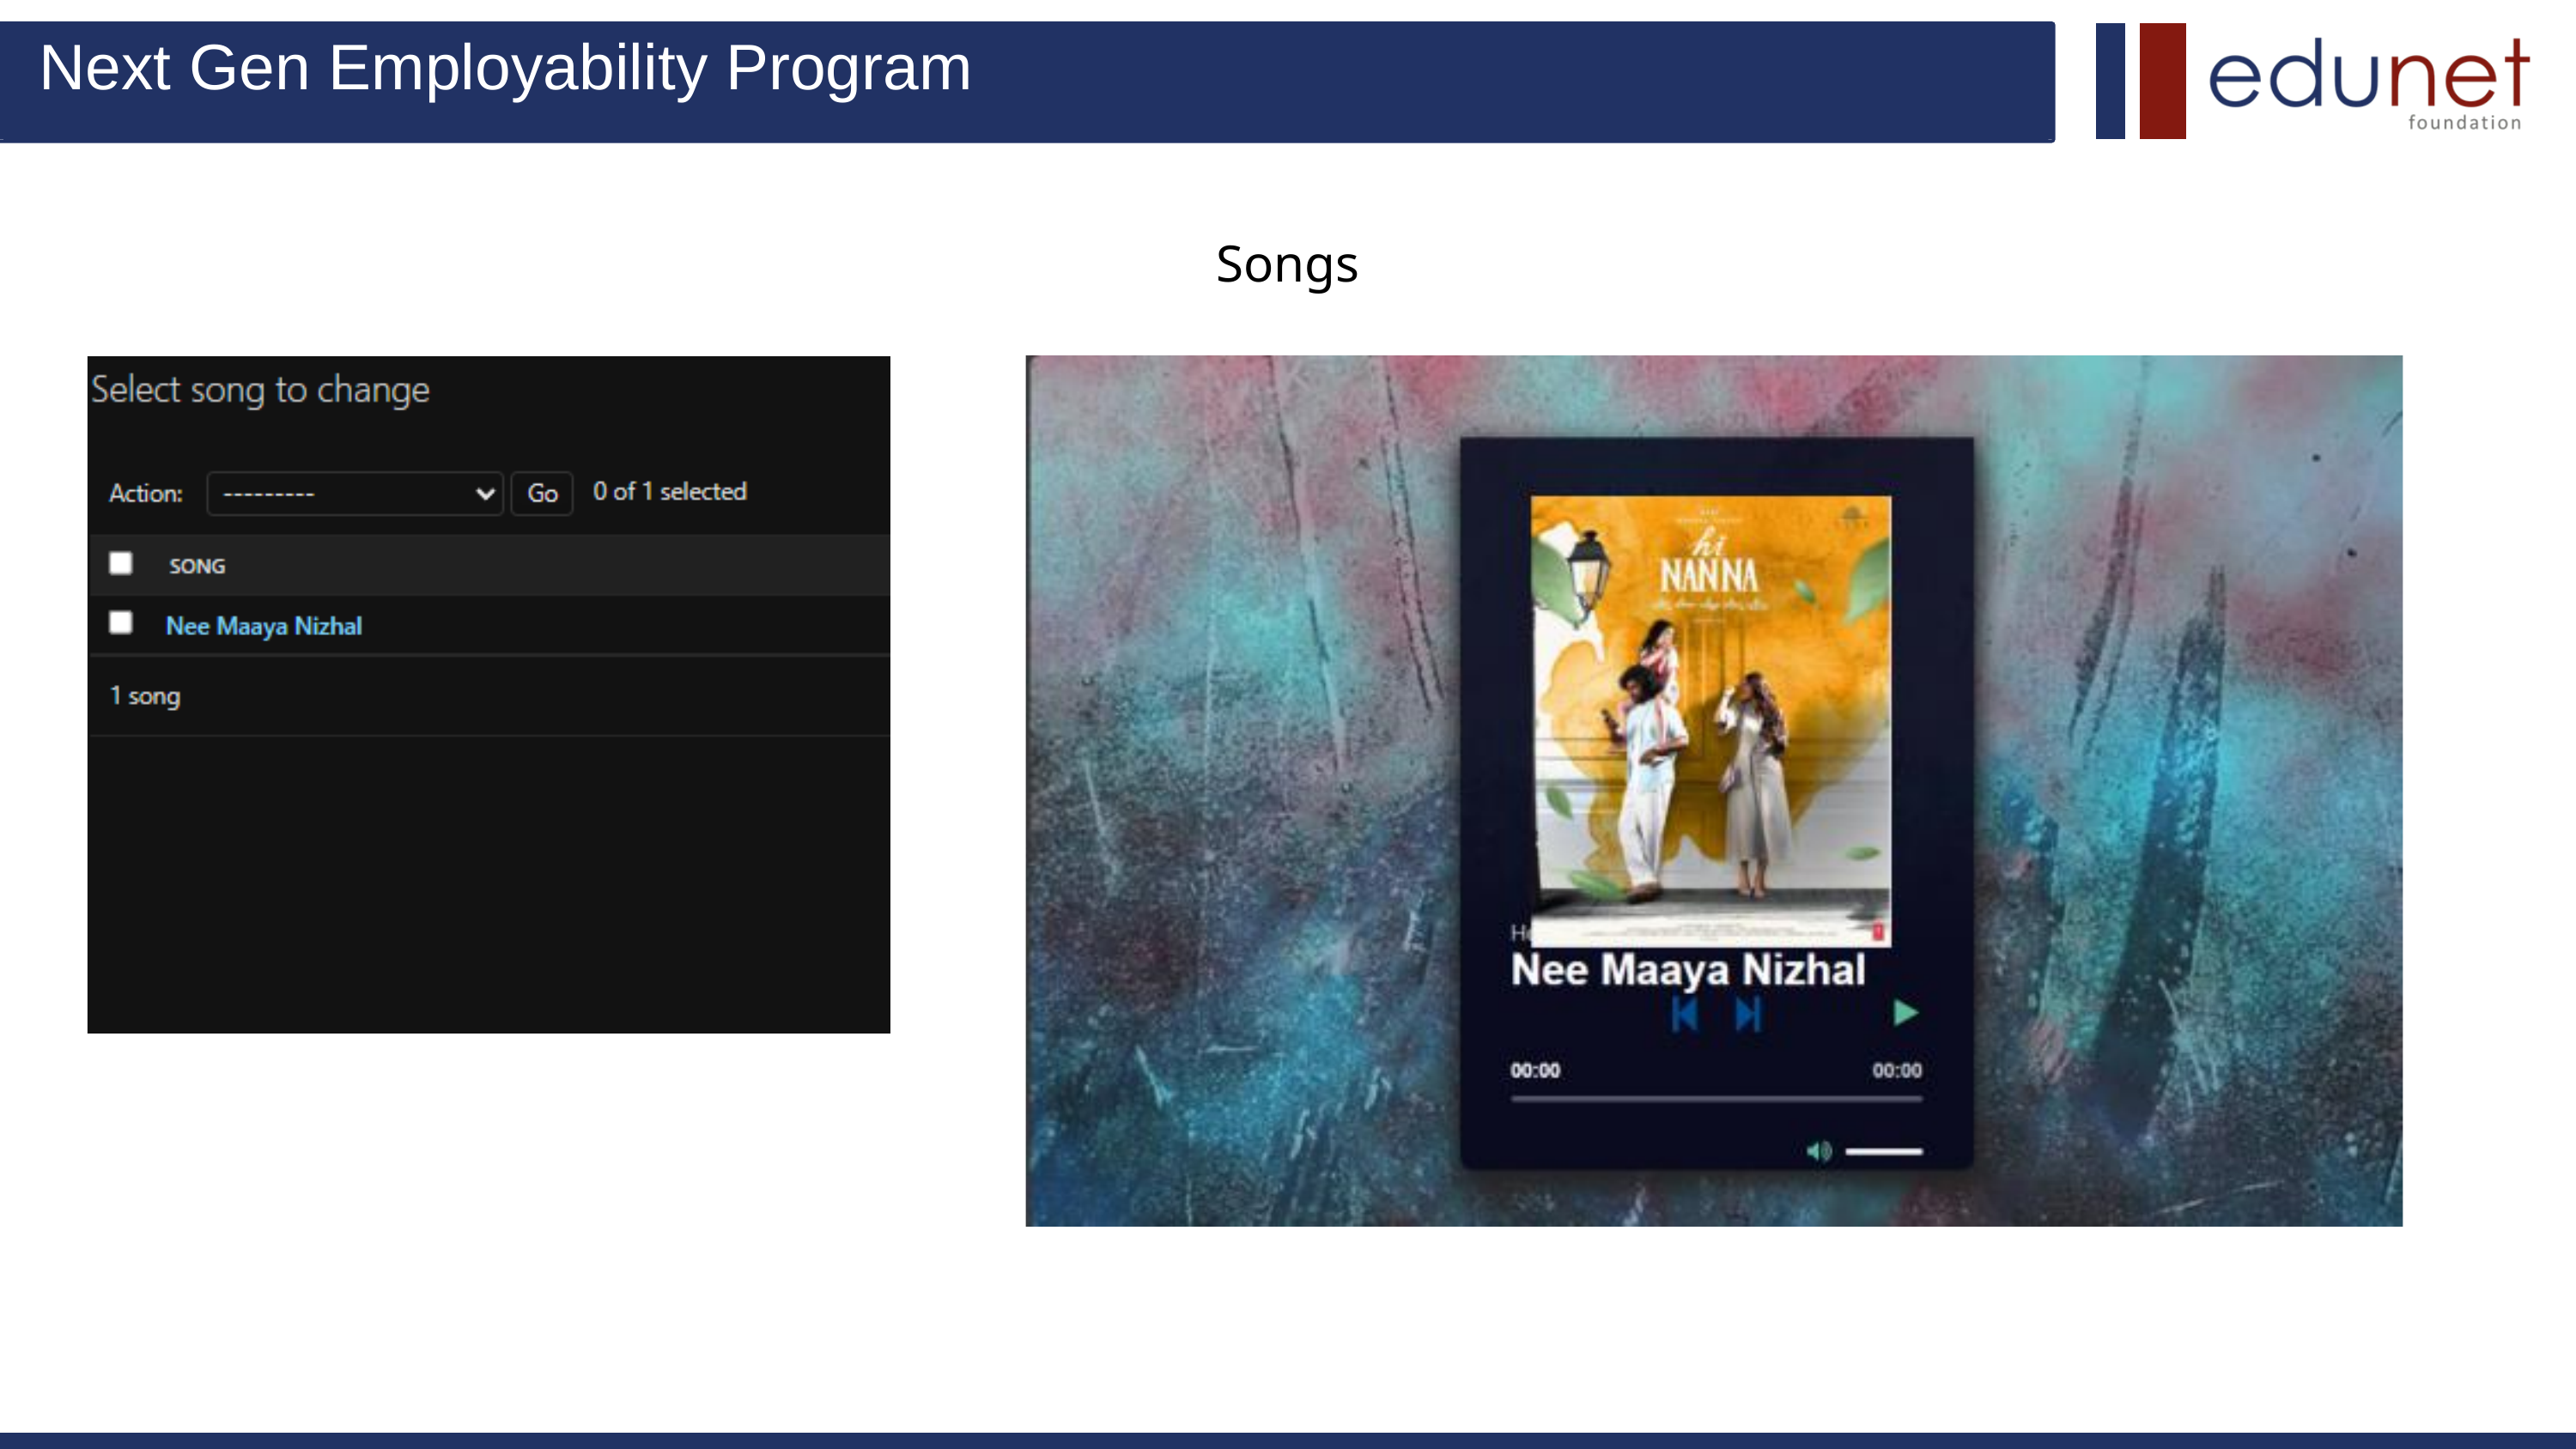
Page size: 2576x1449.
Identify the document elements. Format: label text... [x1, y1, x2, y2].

text_box [2368, 25, 2545, 142]
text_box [0, 1432, 2576, 1449]
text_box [2051, 17, 2365, 183]
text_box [2095, 22, 2126, 140]
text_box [0, 21, 2056, 143]
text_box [2139, 22, 2187, 140]
text_box Songs [177, 231, 2399, 292]
text_box [87, 356, 891, 1034]
text_box [1025, 355, 2403, 1227]
